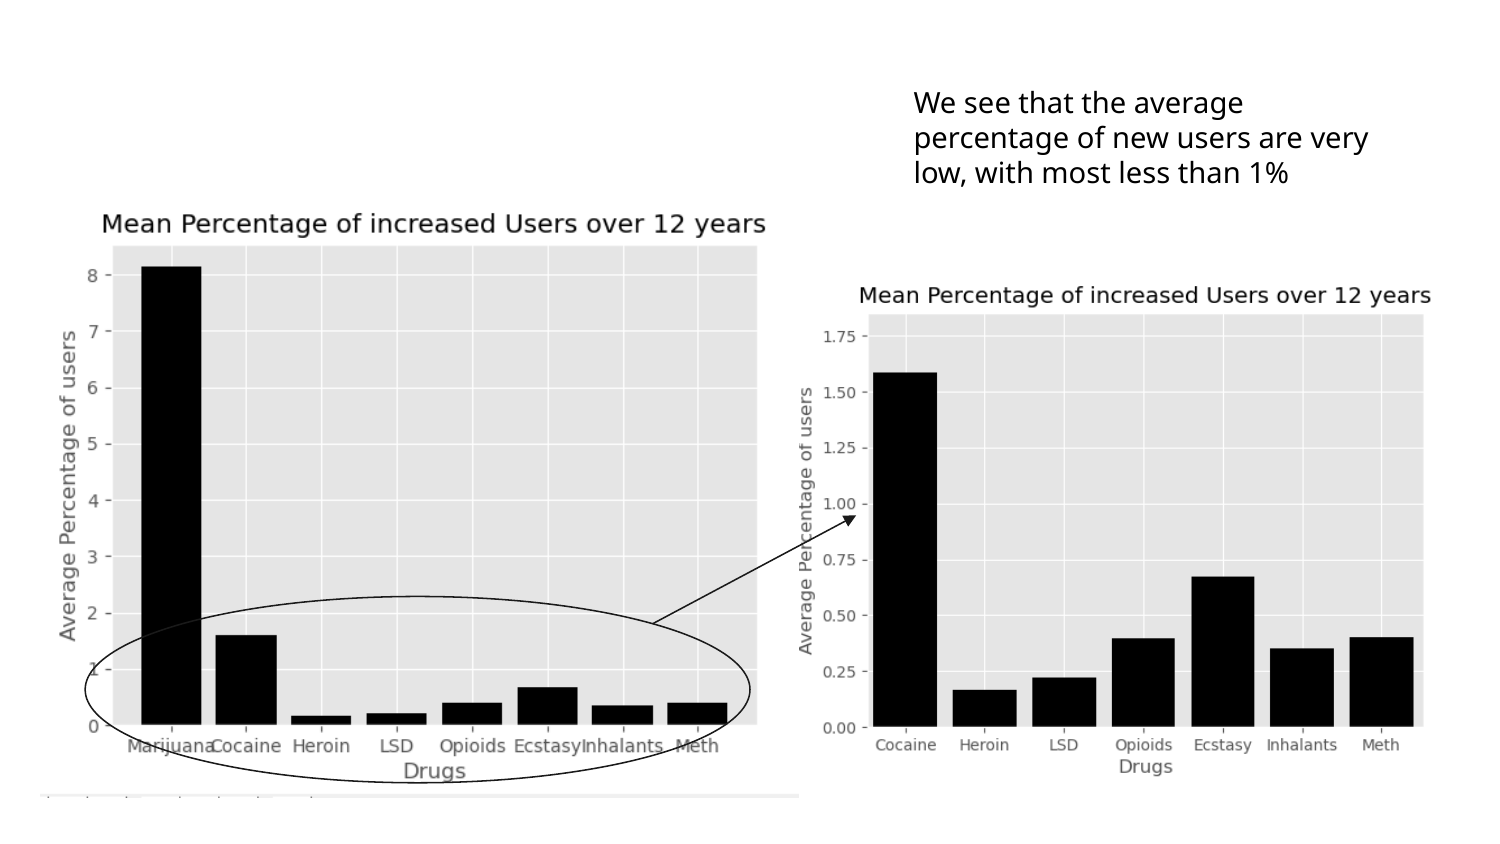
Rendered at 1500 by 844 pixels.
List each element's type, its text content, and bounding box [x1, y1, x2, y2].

picture [39, 181, 1474, 798]
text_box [652, 515, 857, 624]
text_box We see that the average percentage of new users are very low, with most less than 1% [898, 69, 1420, 166]
